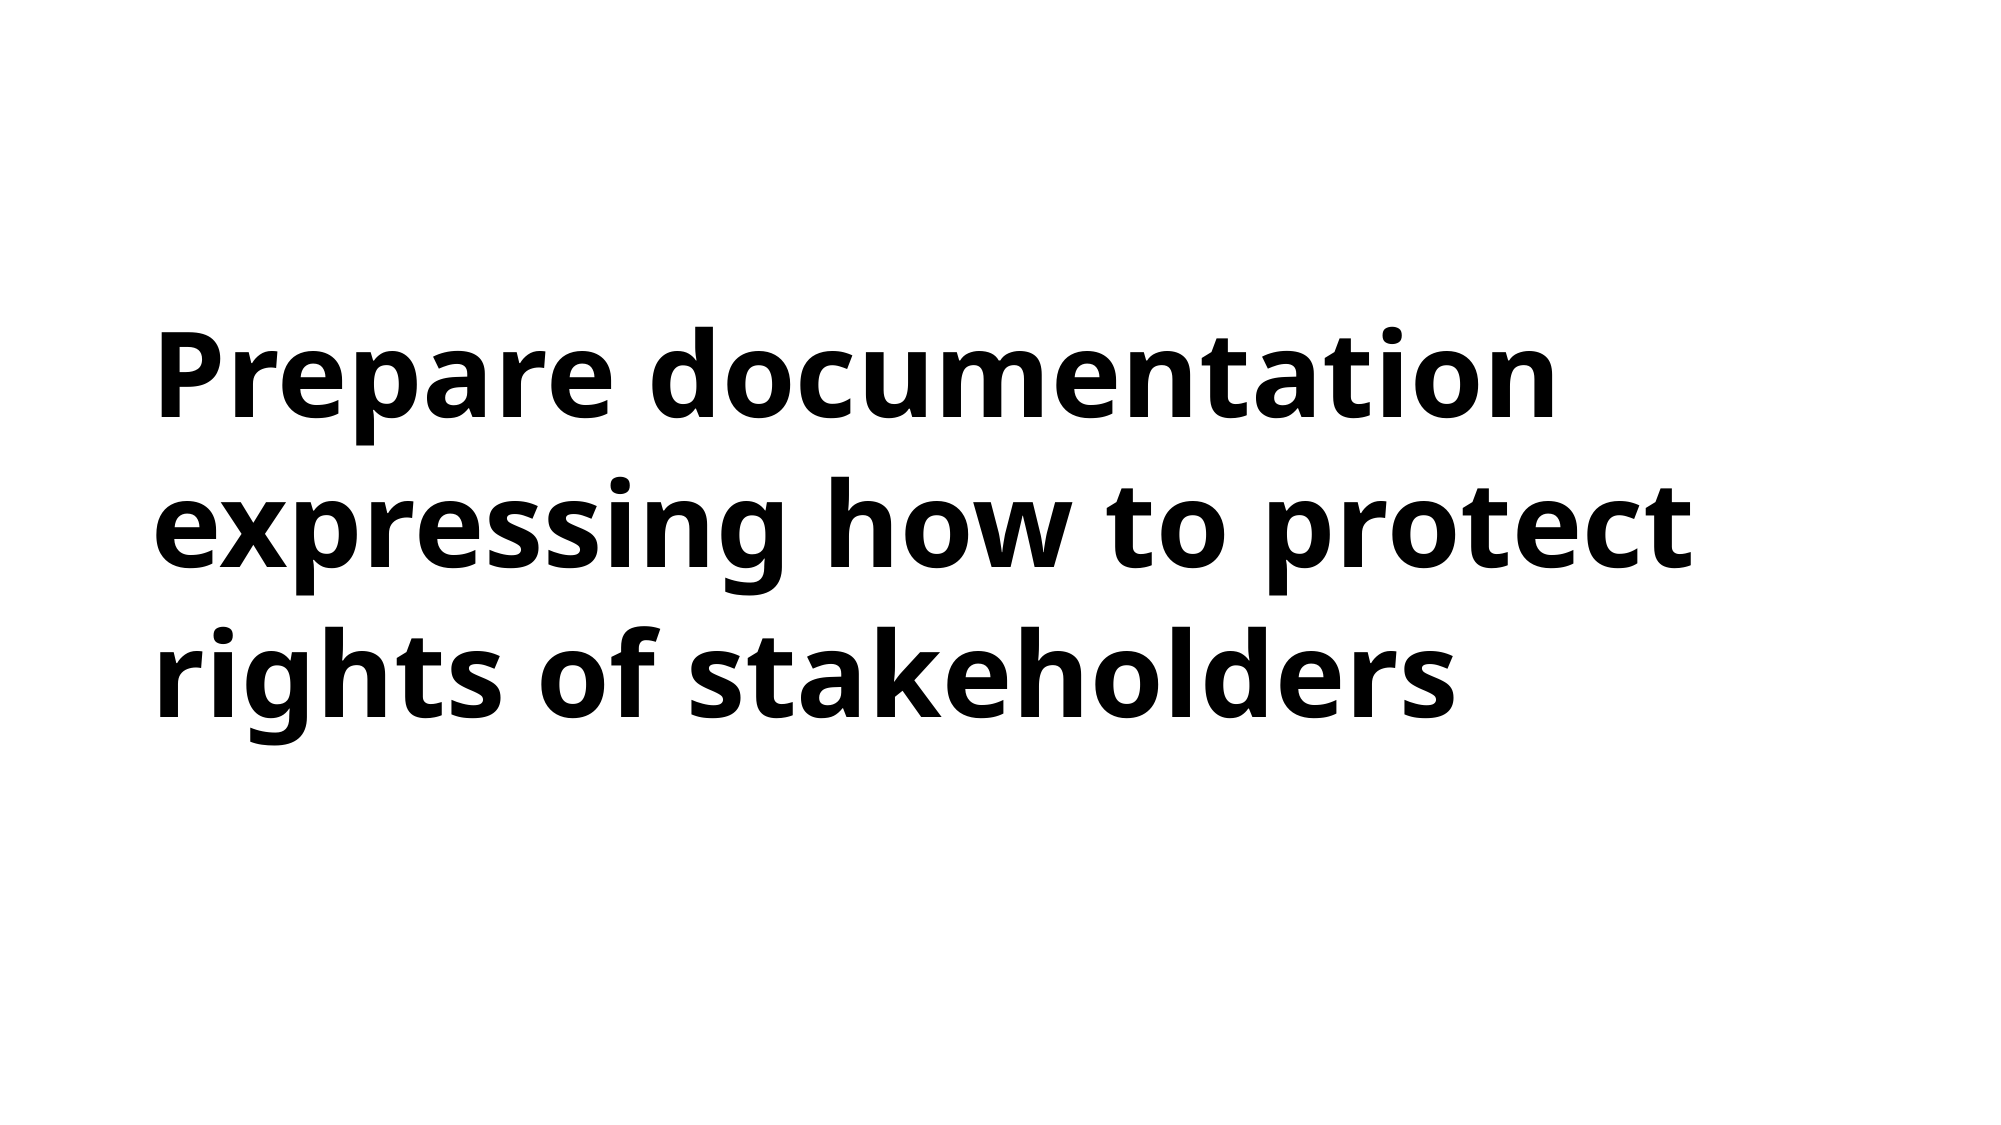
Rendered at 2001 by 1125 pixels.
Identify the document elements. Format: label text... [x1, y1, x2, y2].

title Prepare documentation expressing how to protect rights of stakeholders [136, 280, 1862, 749]
